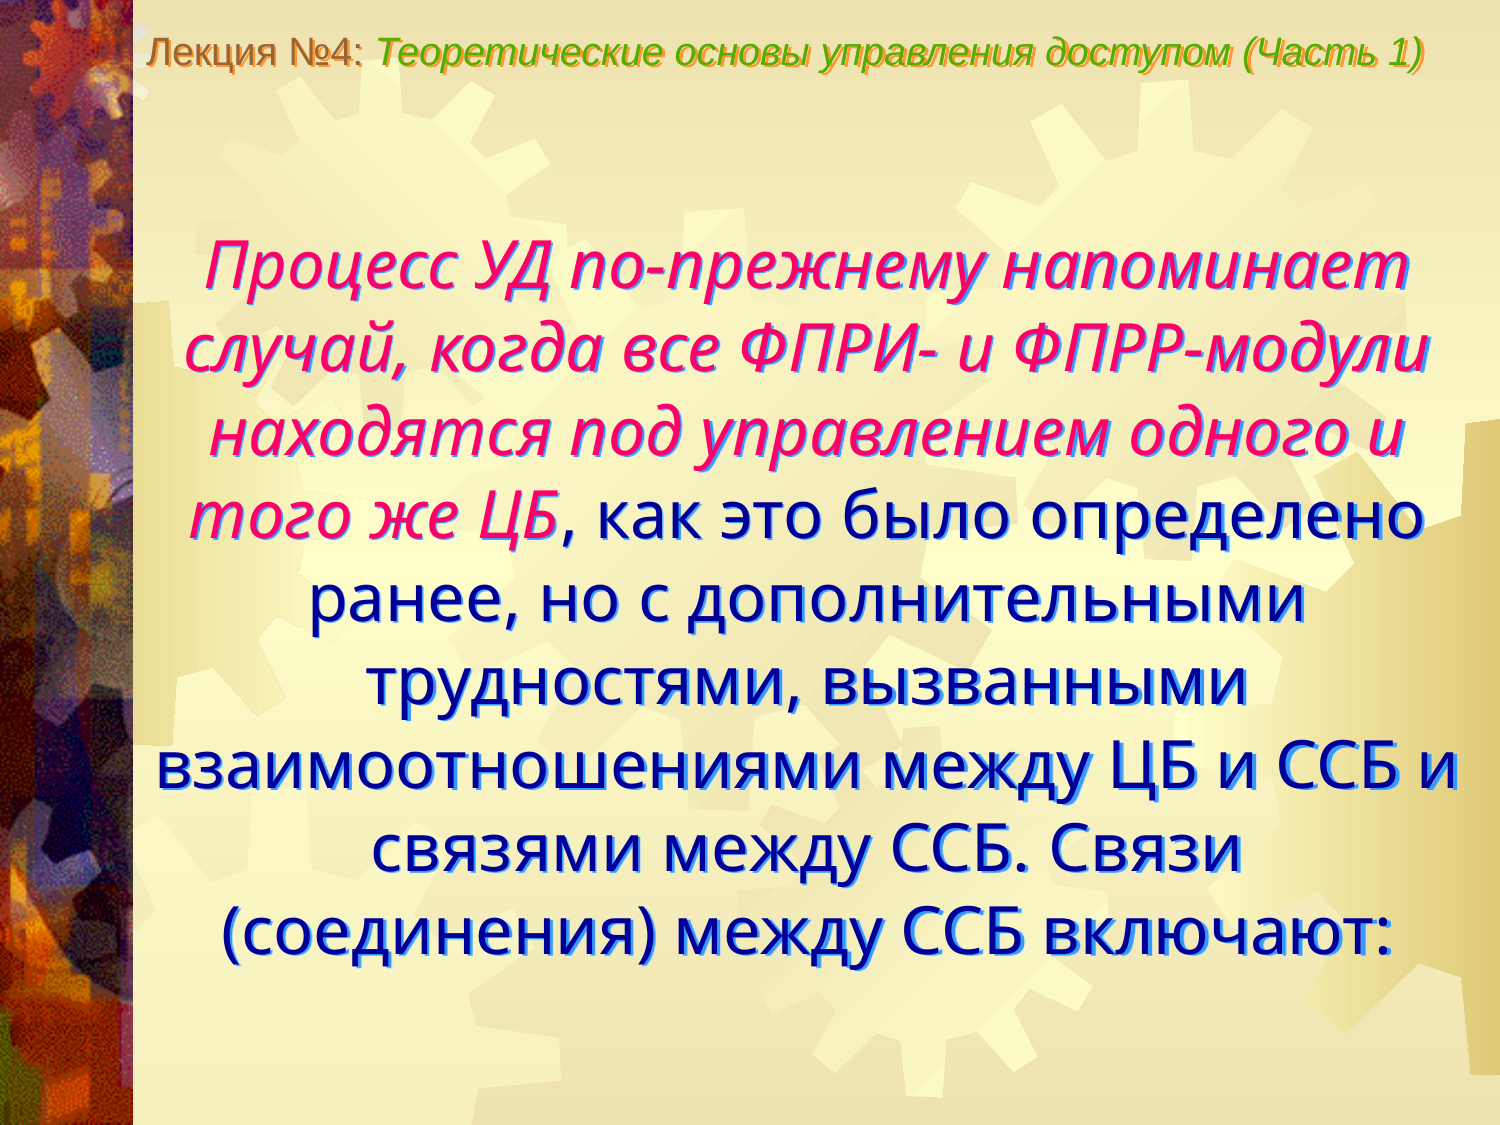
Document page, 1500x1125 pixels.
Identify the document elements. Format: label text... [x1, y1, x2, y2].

text_box Процесс УД по-прежнему напоминает случай, когда все ФПРИ- и ФПРР-модули находятся под управлением одного и того же ЦБ, как это было определено ранее, но с дополнительными трудностями, вызванными взаимоотношениями между ЦБ и ССБ и связями между ССБ. Связи (соединения) между ССБ включают: [152, 218, 1464, 969]
text_box Лекция №4: Теоретические основы управления доступом (Часть 1) [123, 31, 1500, 74]
picture [0, 0, 133, 1125]
